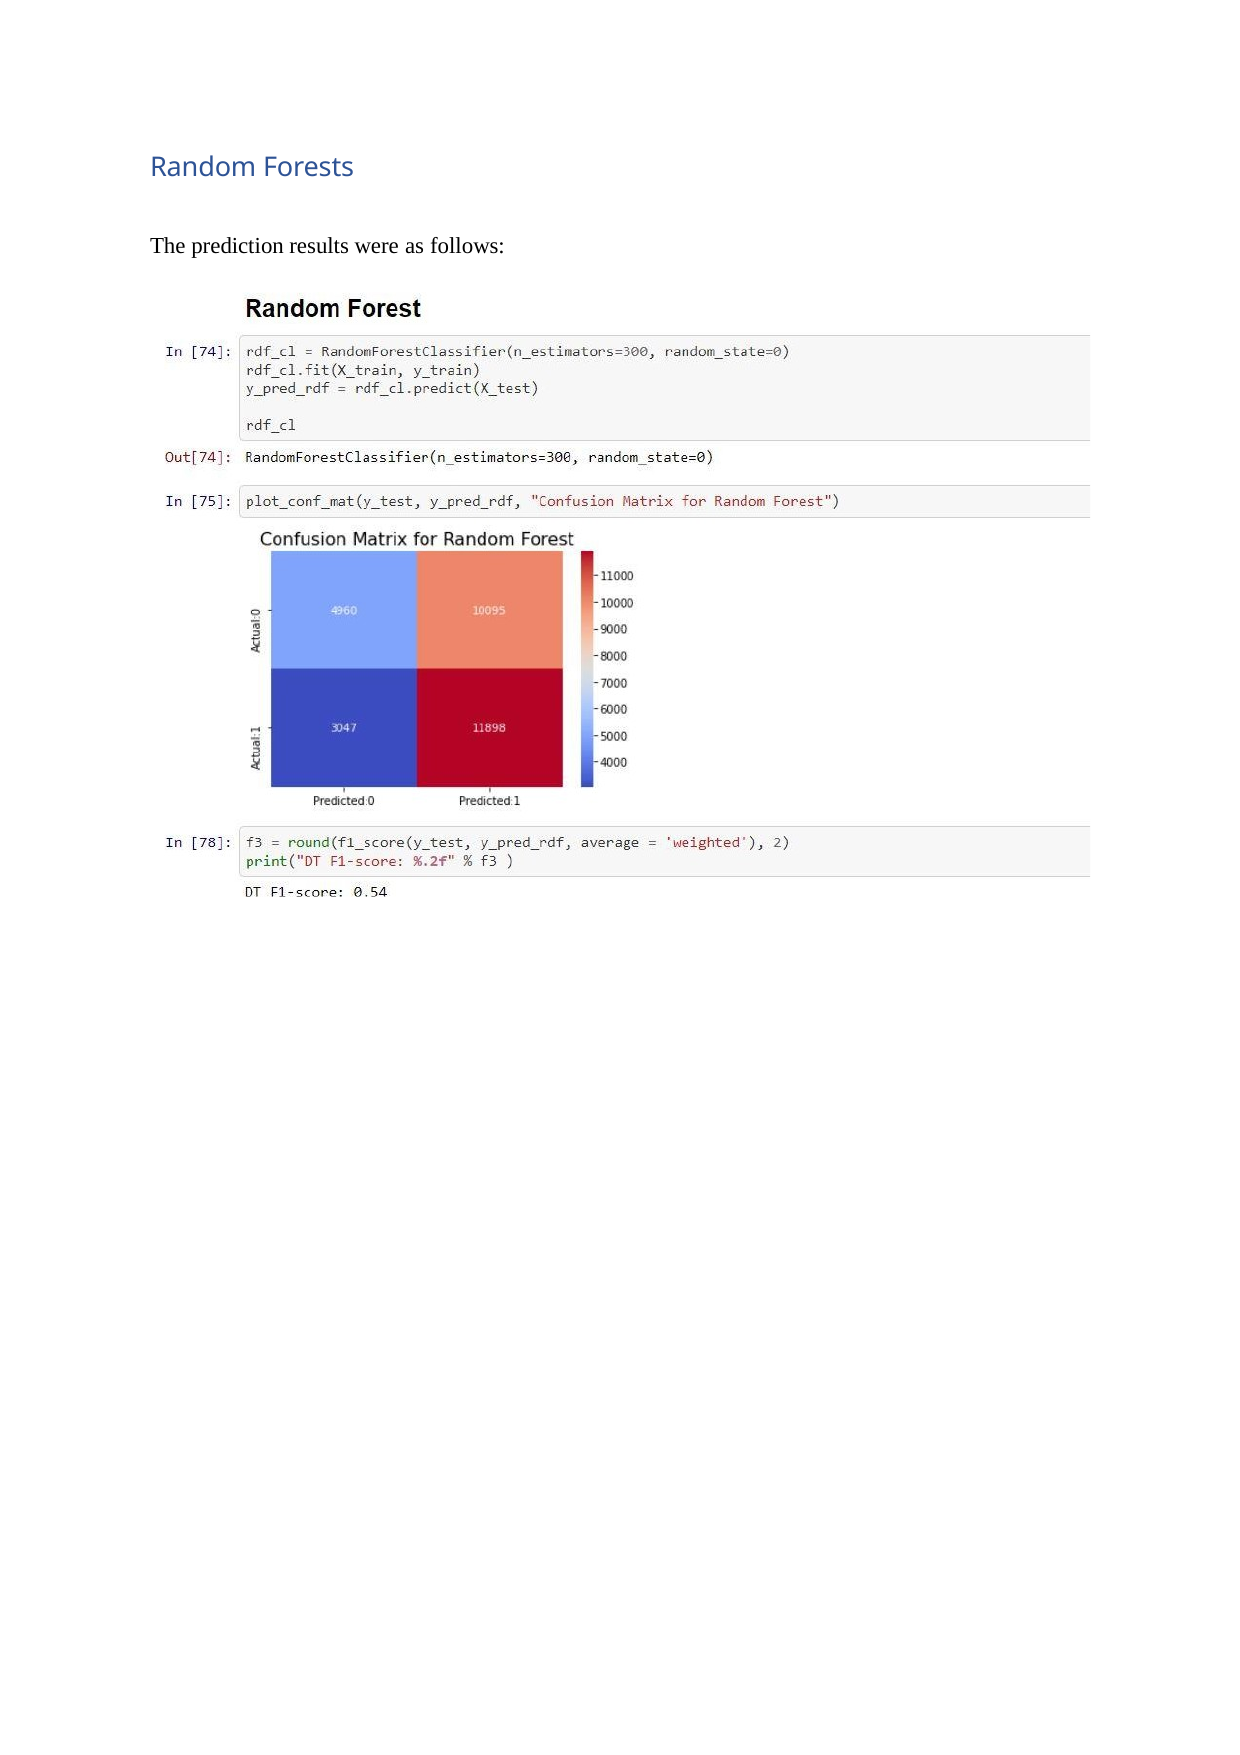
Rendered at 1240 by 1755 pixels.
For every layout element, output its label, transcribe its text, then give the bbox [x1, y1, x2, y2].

text_box Random Forests The prediction results were as follows: [147, 146, 509, 258]
text_box [164, 292, 1091, 897]
